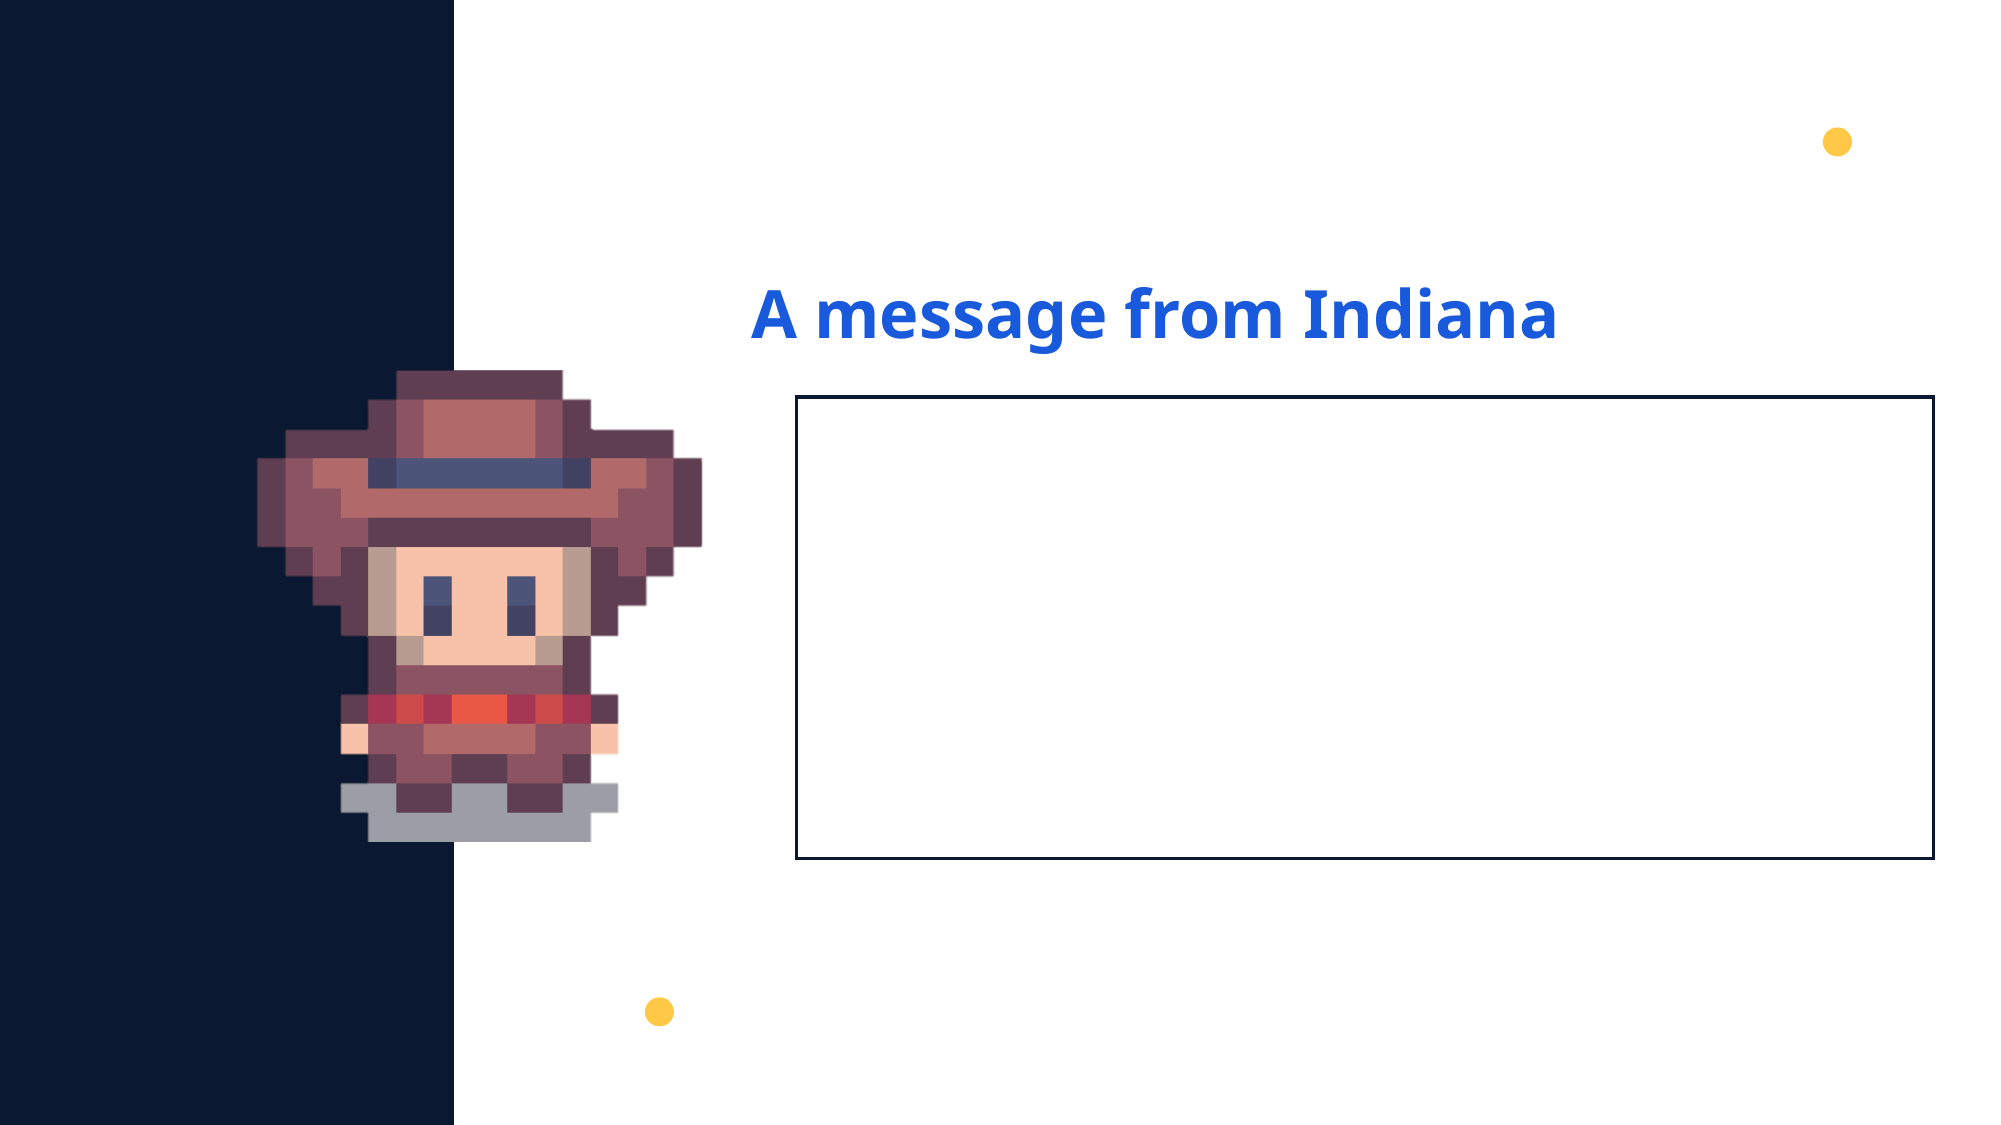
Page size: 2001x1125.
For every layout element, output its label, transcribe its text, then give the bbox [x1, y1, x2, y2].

text_box A message from Indiana [736, 264, 1575, 360]
text_box [1822, 127, 1852, 157]
picture [230, 342, 729, 842]
text_box [796, 396, 1934, 859]
text_box [644, 997, 674, 1027]
text_box [0, 0, 455, 1125]
